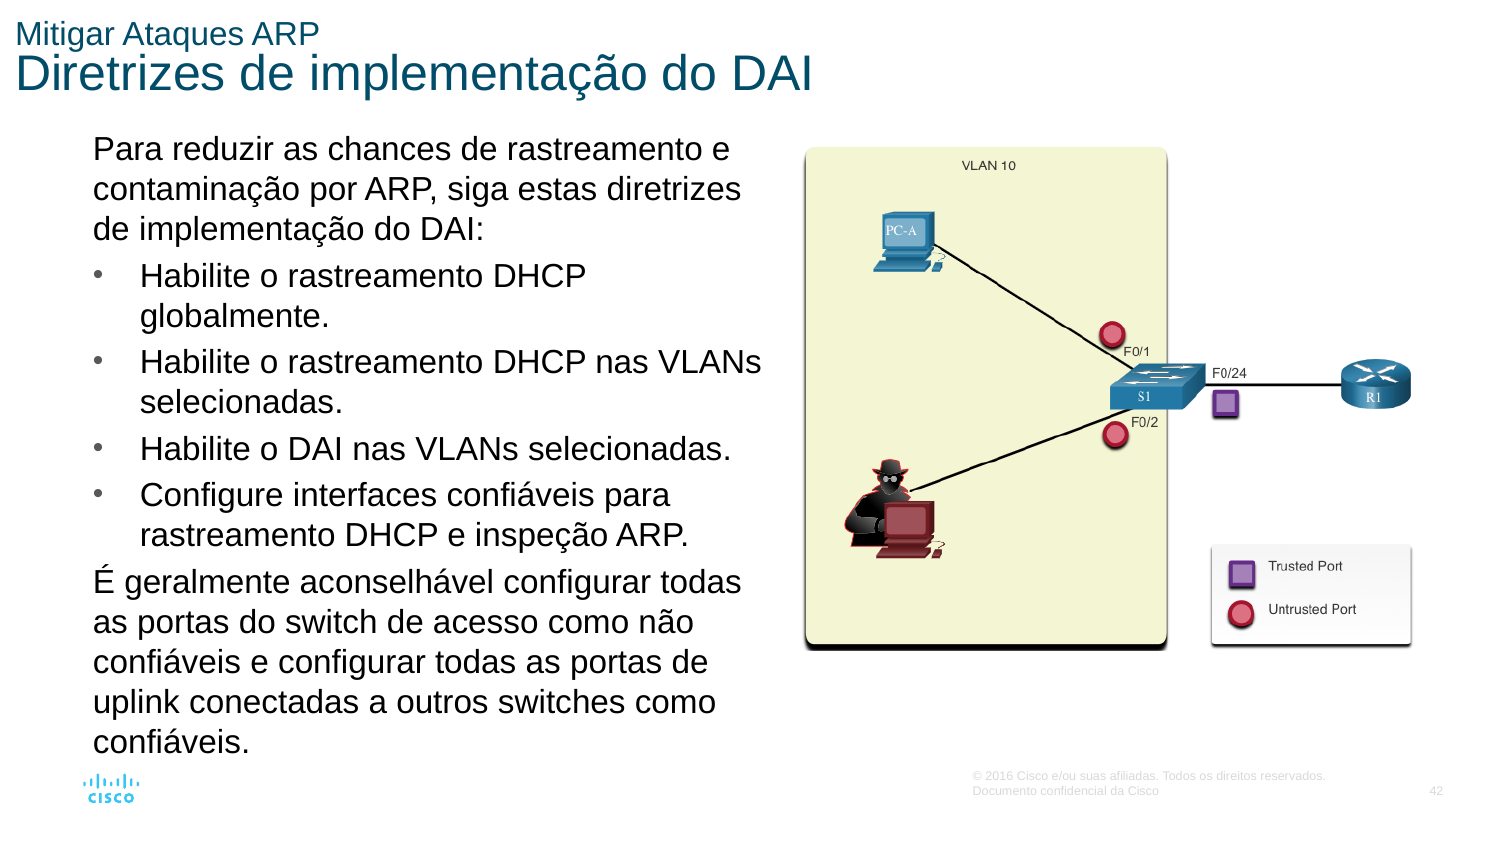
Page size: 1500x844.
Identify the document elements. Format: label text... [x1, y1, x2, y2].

title Mitigar Ataques ARP Diretrizes de implementação do DAI [0, 0, 1369, 121]
picture [799, 139, 1423, 651]
list Para reduzir as chances de rastreamento e contaminação por ARP, siga estas diretrizes de implementação do DAI: Habilite o rastreamento DHCP globalmente. Habilite o rastreamento DHCP nas VLANs selecionadas. Habilite o DAI nas VLANs selecionadas. Configure interfaces confiáveis para rastreamento DHCP e inspeção ARP. É geralmente aconselhável configurar todas as portas do switch de acesso como não confiáveis e configurar todas as portas de uplink conectadas a outros switches como confiáveis. [77, 120, 797, 726]
